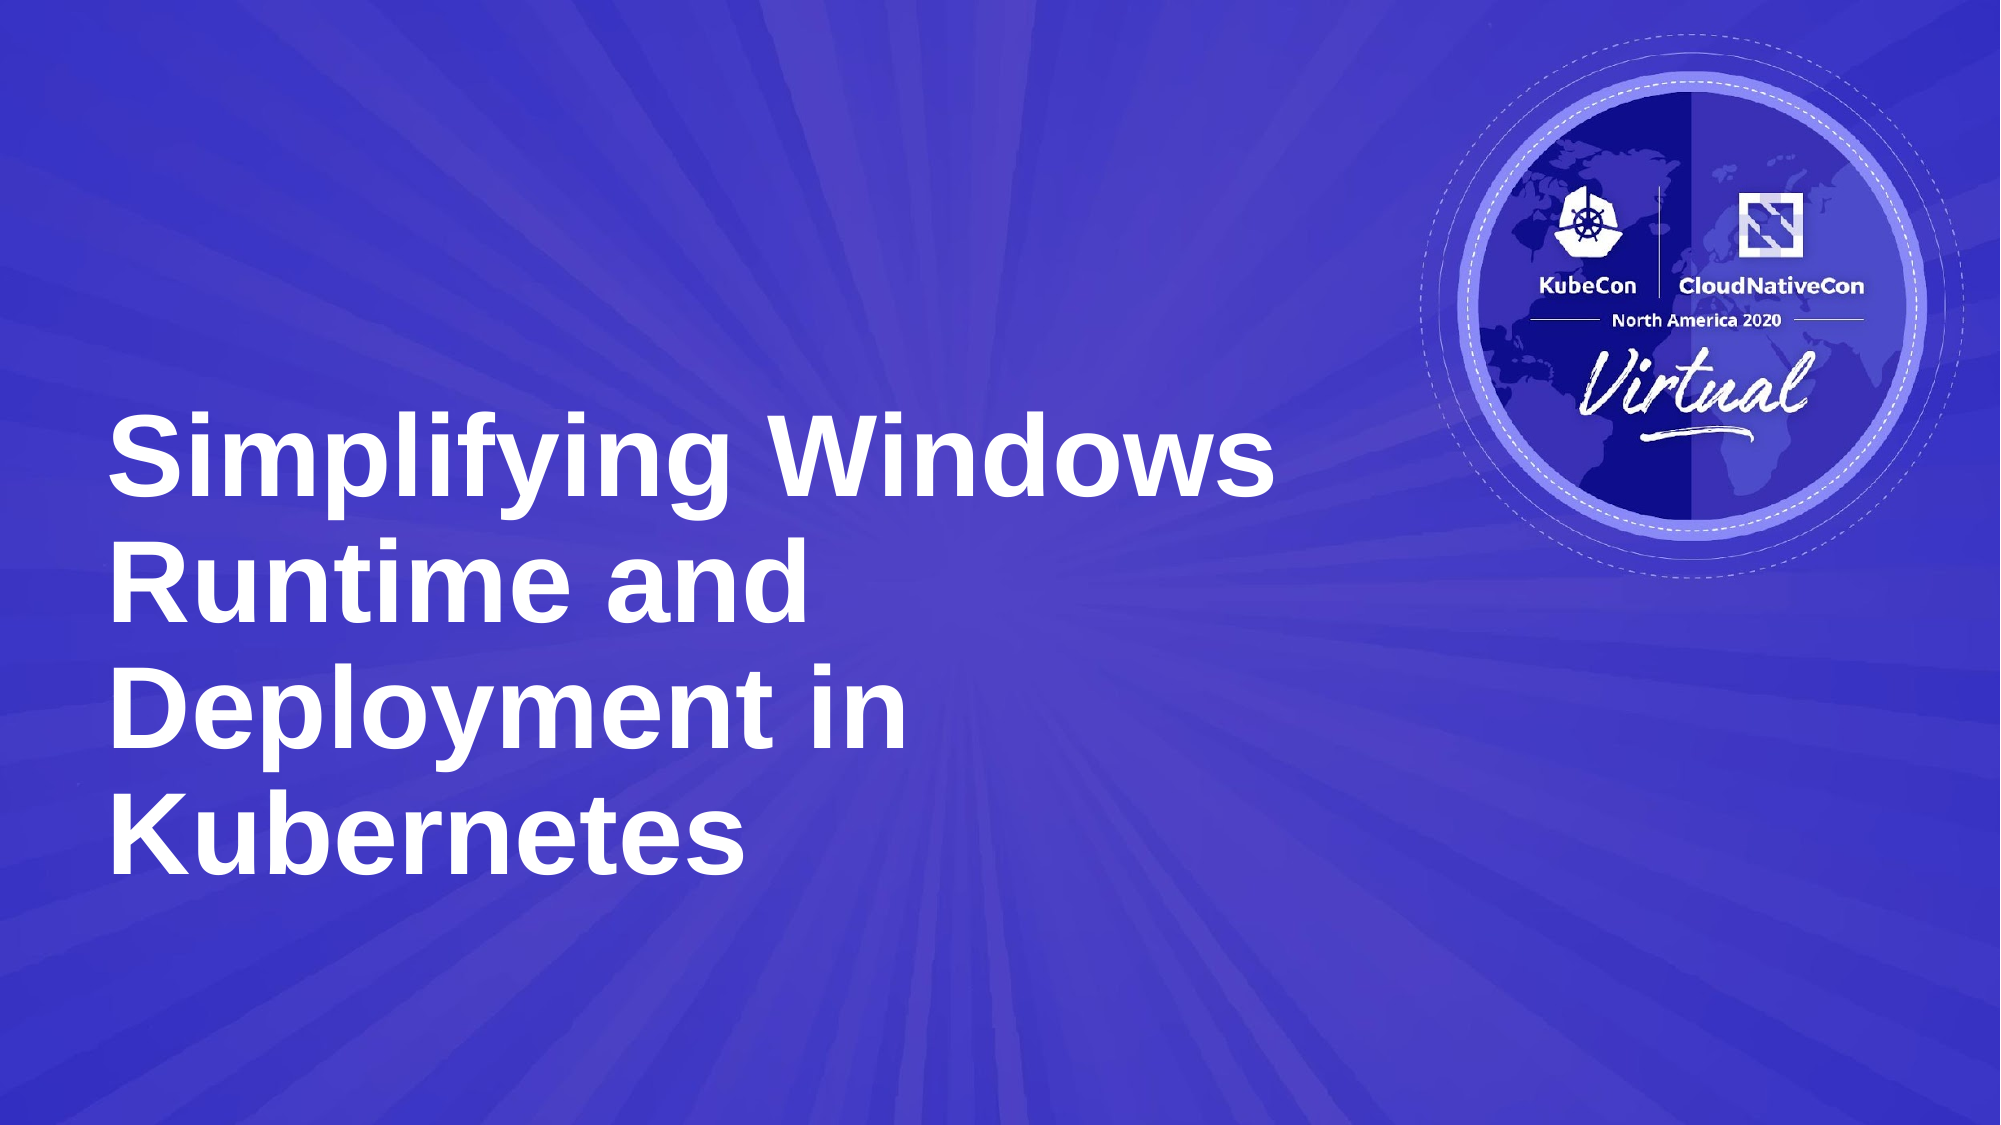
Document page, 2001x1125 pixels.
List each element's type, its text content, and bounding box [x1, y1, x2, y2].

text_box Simplifying Windows Runtime and Deployment in Kubernetes [91, 350, 1364, 945]
picture [0, 0, 2000, 1125]
